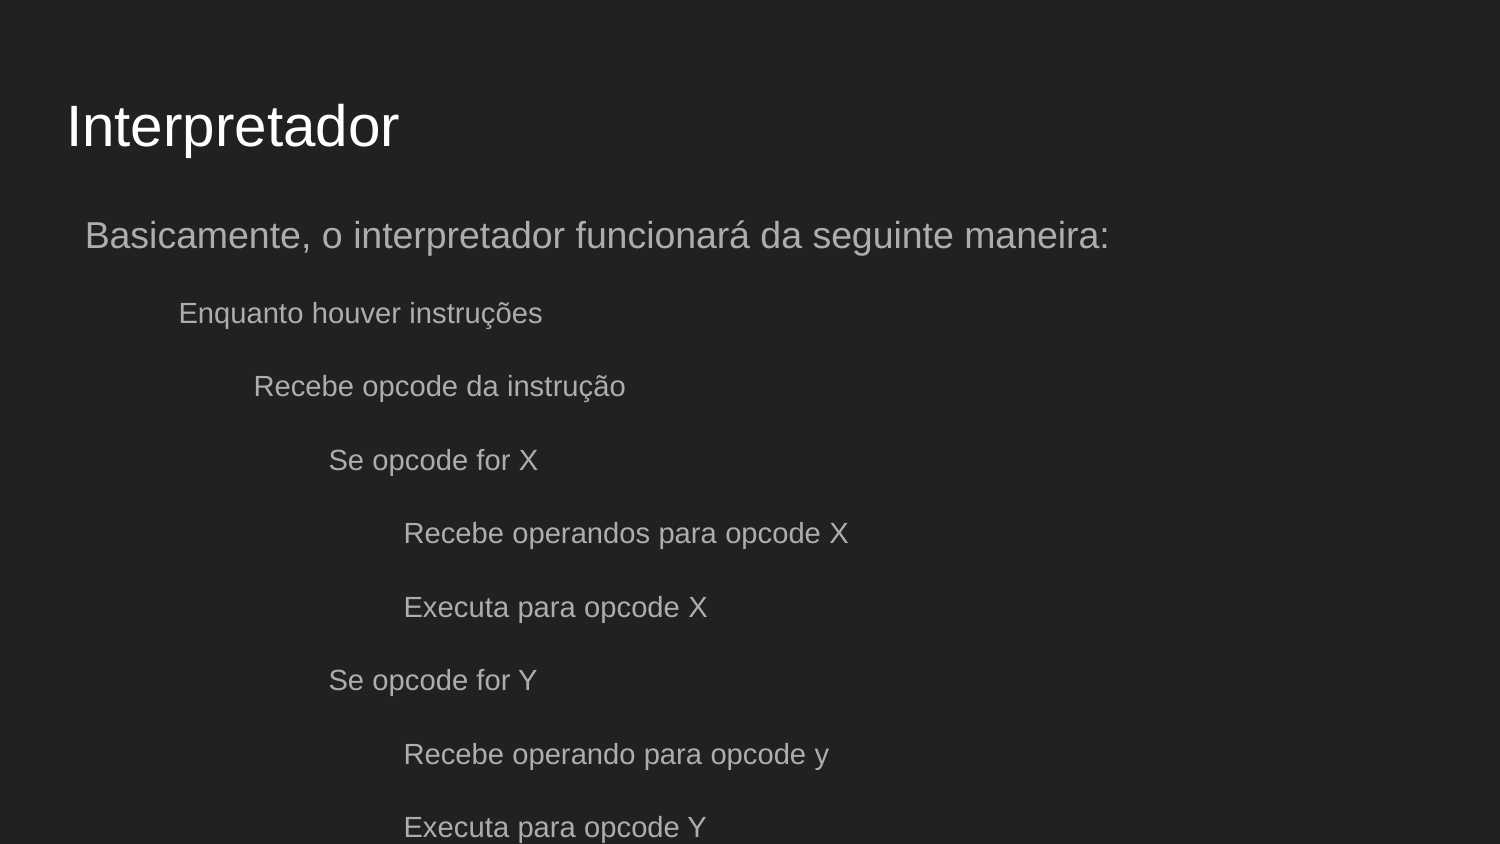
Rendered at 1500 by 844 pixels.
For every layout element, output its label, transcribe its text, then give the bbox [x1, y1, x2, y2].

list Basicamente, o interpretador funcionará da seguinte maneira: Enquanto houver instruções Recebe opcode da instrução Se opcode for X Recebe operandos para opcode X Executa para opcode X Se opcode for Y Recebe operando para opcode y Executa para opcode Y Se opcode … … Vai para próxima instrução Fim da execução [51, 189, 1449, 750]
title Interpretador [51, 72, 1449, 167]
